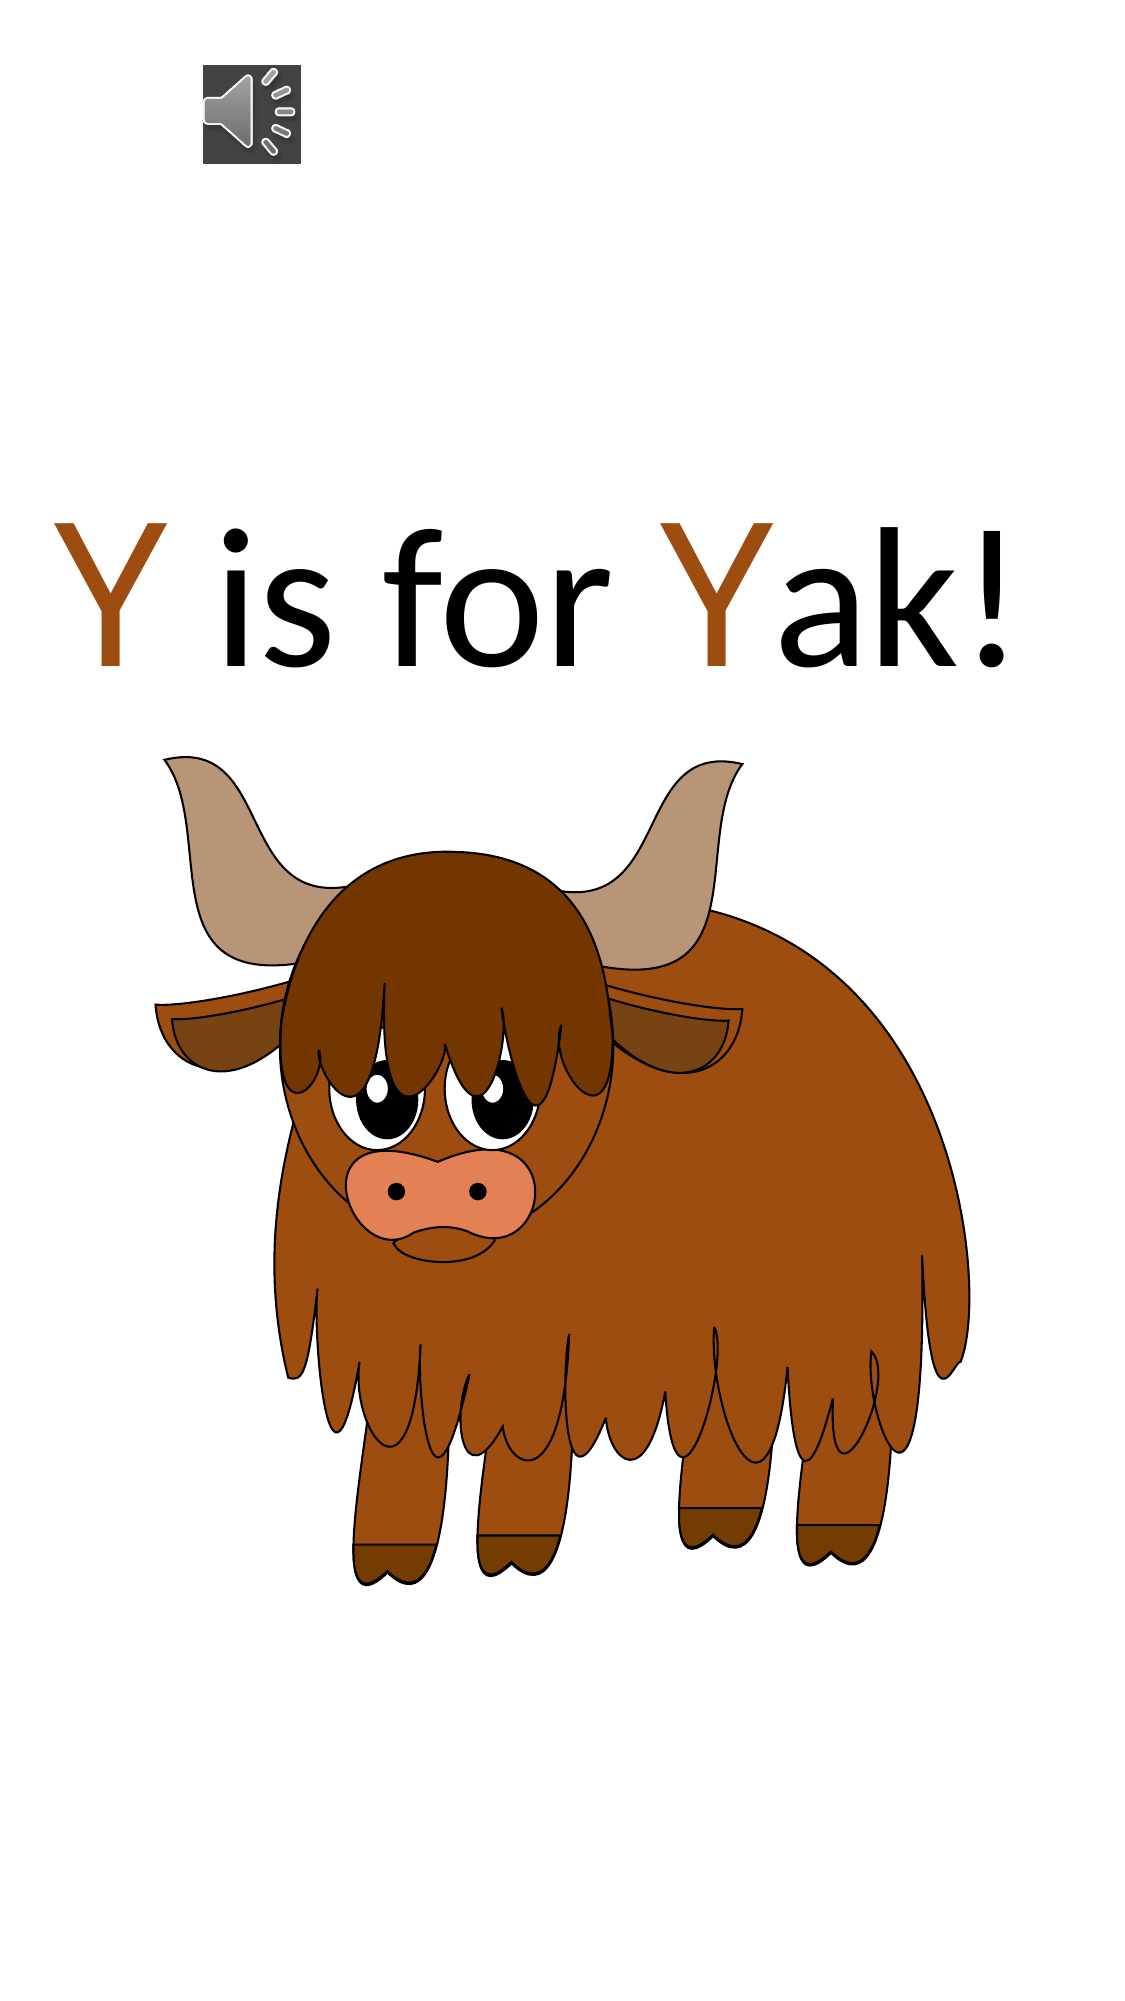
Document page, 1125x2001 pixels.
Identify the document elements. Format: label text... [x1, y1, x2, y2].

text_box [155, 757, 970, 1586]
text_box Y is for Yak! [0, 459, 1125, 714]
picture [201, 64, 302, 165]
